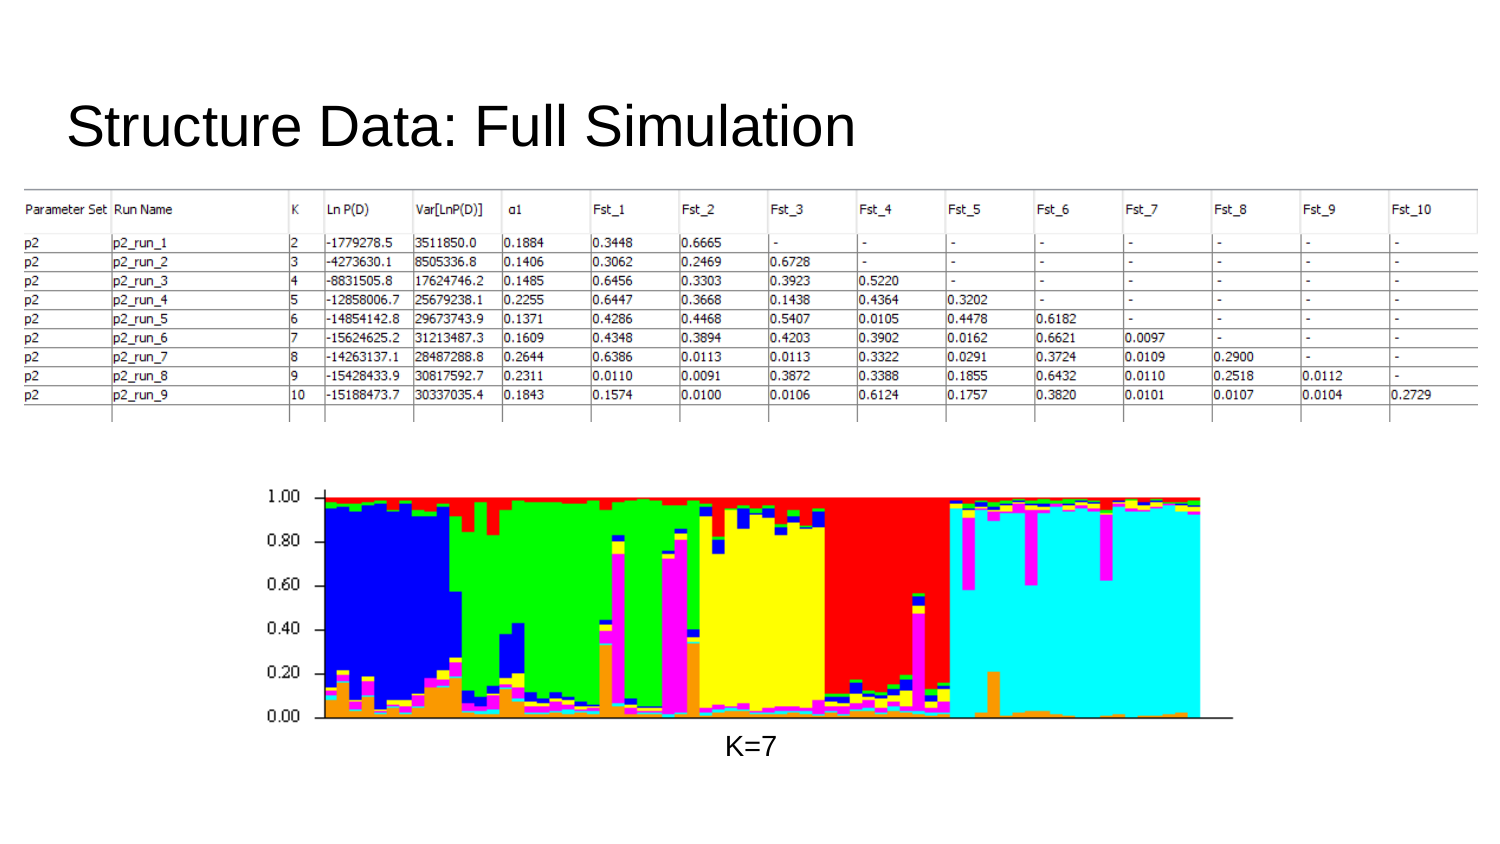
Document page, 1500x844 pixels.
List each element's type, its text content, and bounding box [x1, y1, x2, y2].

picture [24, 188, 1478, 422]
picture [264, 482, 1238, 727]
title Structure Data: Full Simulation [51, 72, 1449, 167]
text_box K=7 [493, 734, 1009, 778]
